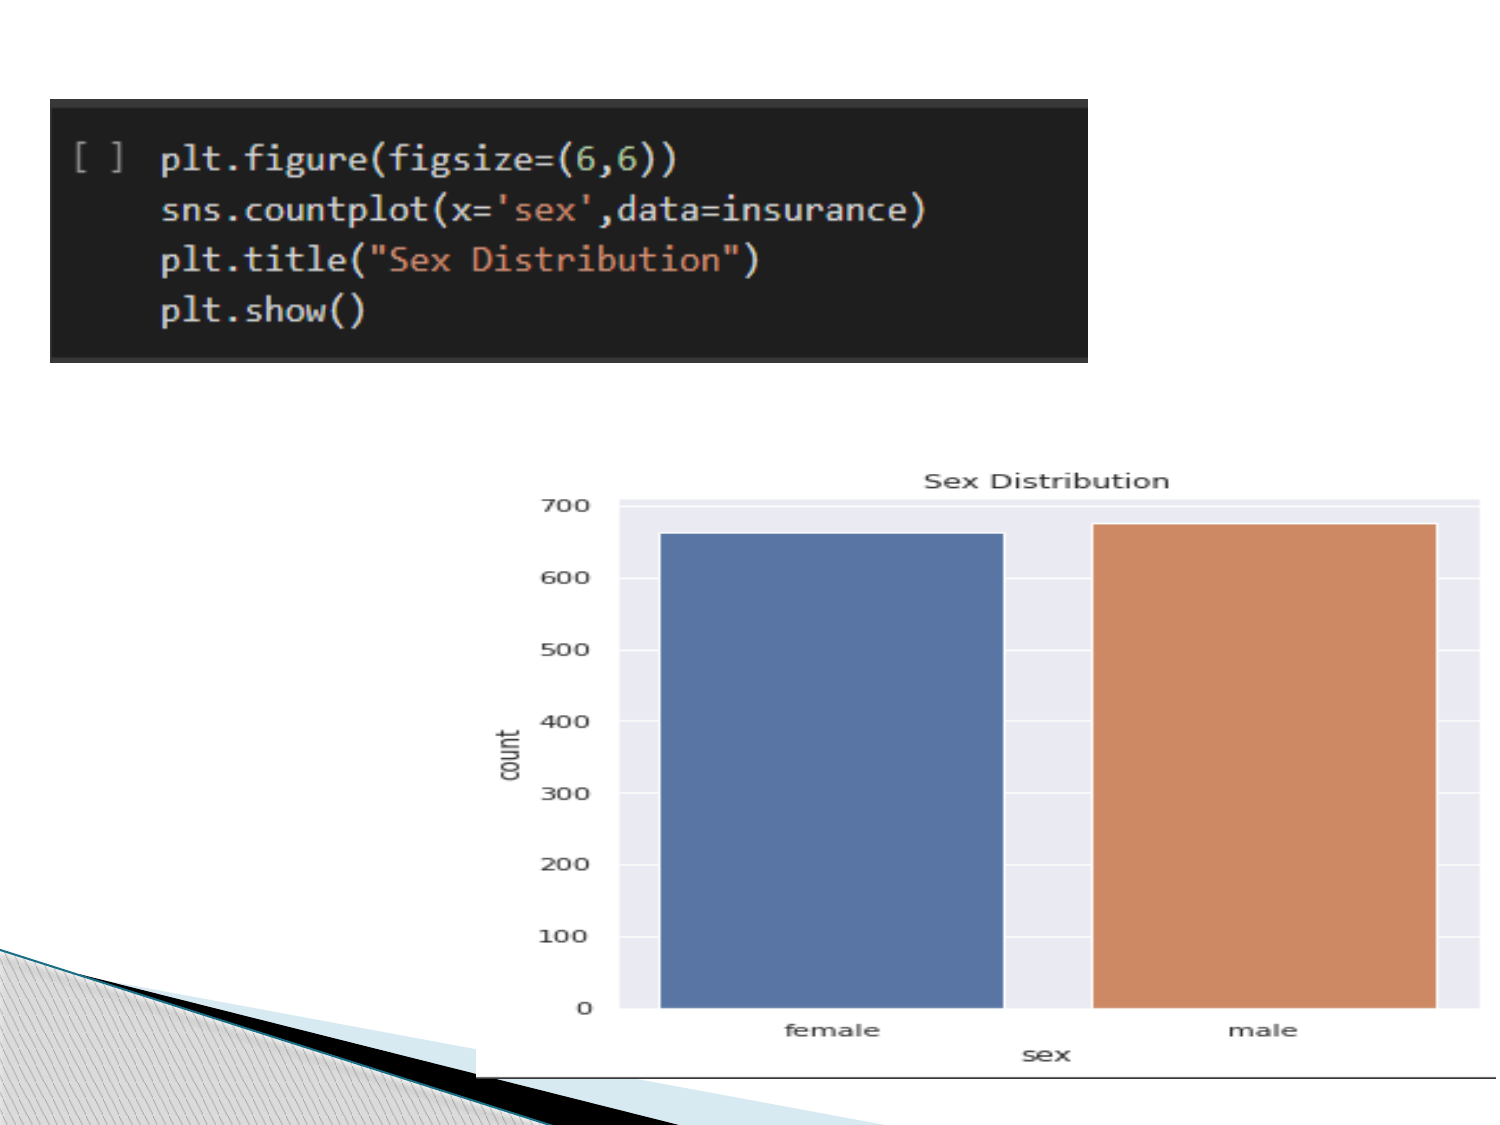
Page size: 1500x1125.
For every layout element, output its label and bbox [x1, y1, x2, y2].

picture [49, 99, 1088, 363]
picture [476, 462, 1496, 1079]
